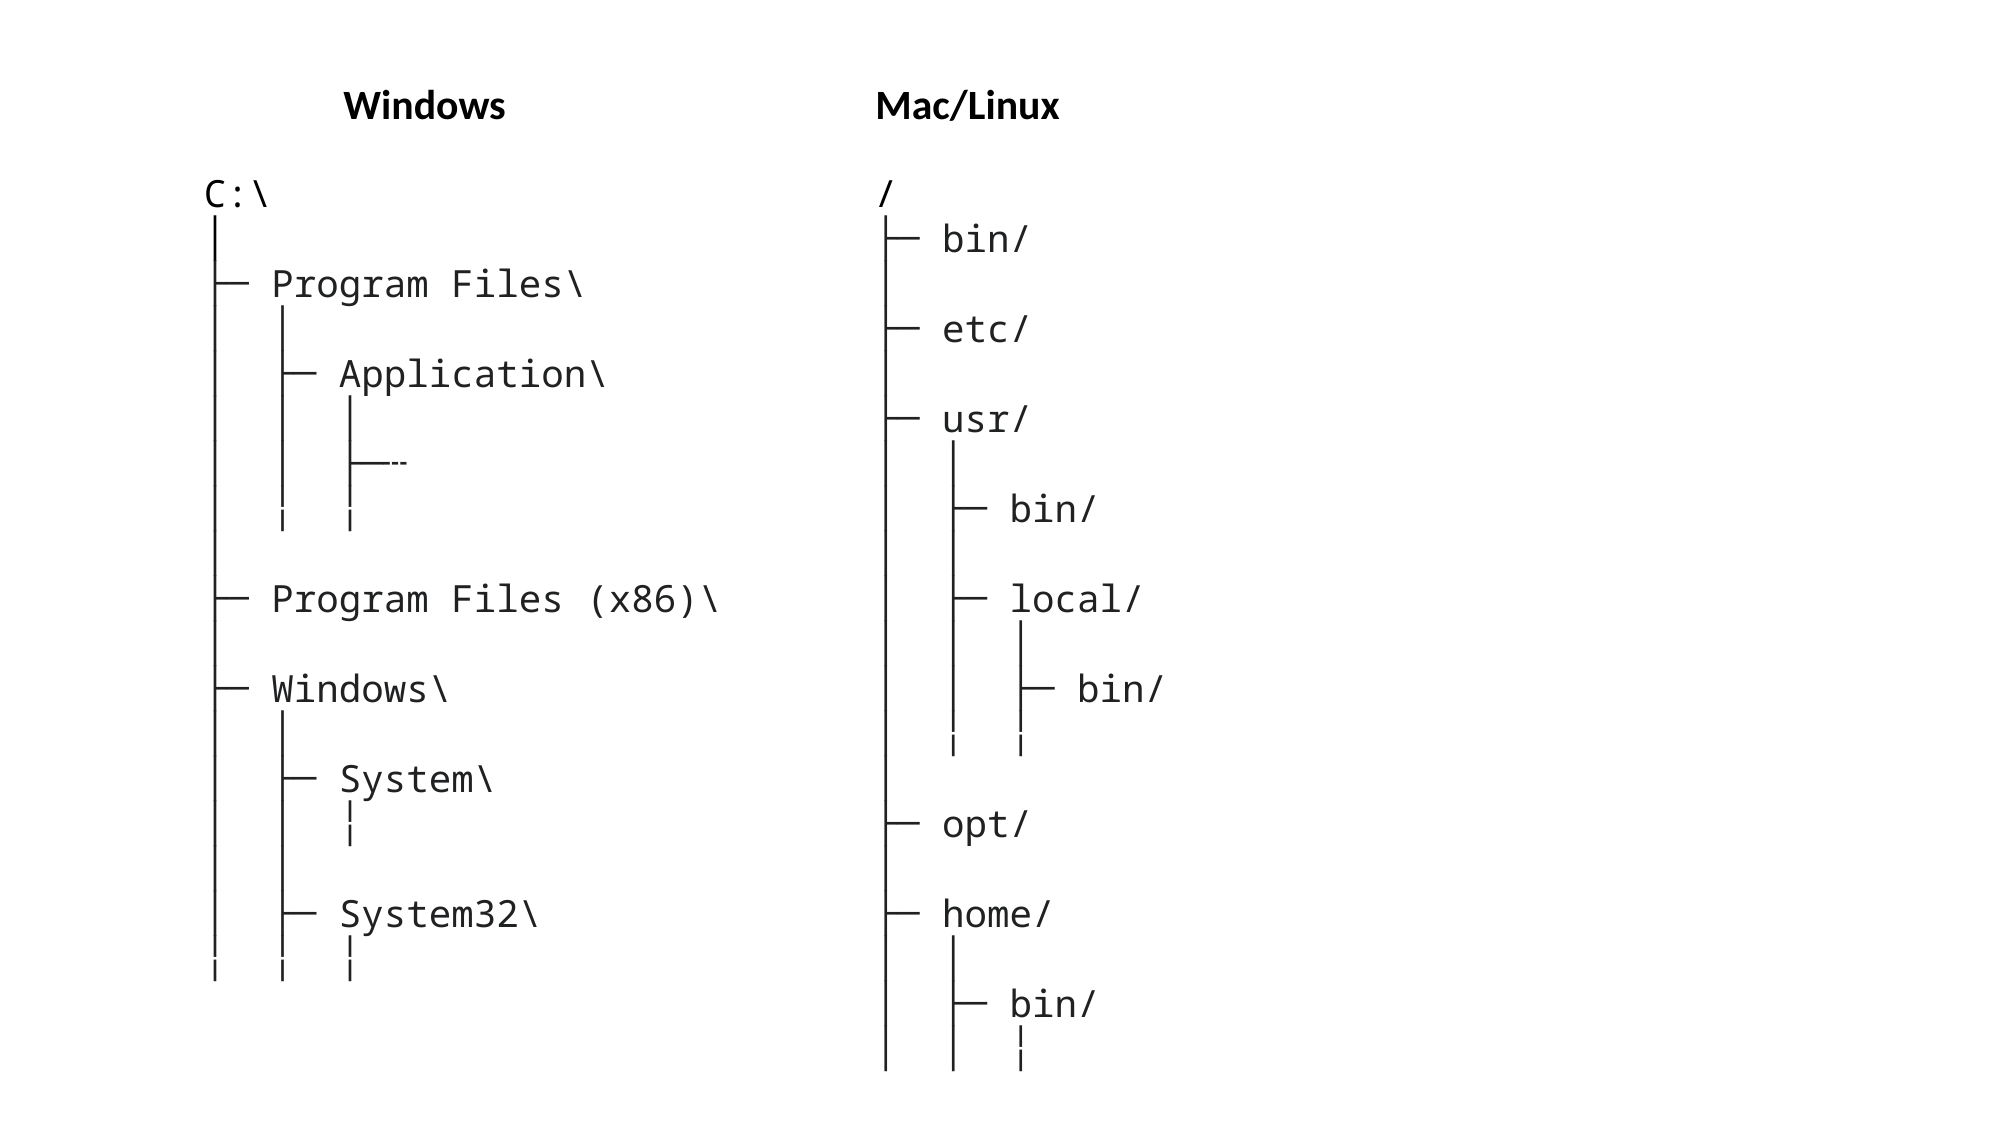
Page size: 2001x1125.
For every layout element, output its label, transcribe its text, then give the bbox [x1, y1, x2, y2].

text_box / ├─ bin/ │ ├─ etc/ │ ├─ usr/ │ │ │ ├─ bin/ │ │ │ ├─ local/ │ │ │ │ │ ├─ bin/ │ ╎ ╎ │ ├─ opt/ │ ├─ home/ │ │ │ ├─ bin/ │ │ ╎ [859, 162, 1488, 1125]
text_box C:\ │ ├─ Program Files\ │ │ │ ├─ Application\ │ │ │ │ │ ├─┄ │ ╎ ╎ │ ├─ Program Files (x86)\ │ ├─ Windows\ │ │ │ ├─ System\ │ │ ╎ │ │ │ ├─ System32\ ╎ ╎ ╎ [189, 162, 817, 1033]
text_box Windows [328, 70, 521, 136]
text_box Mac/Linux [860, 70, 1076, 136]
